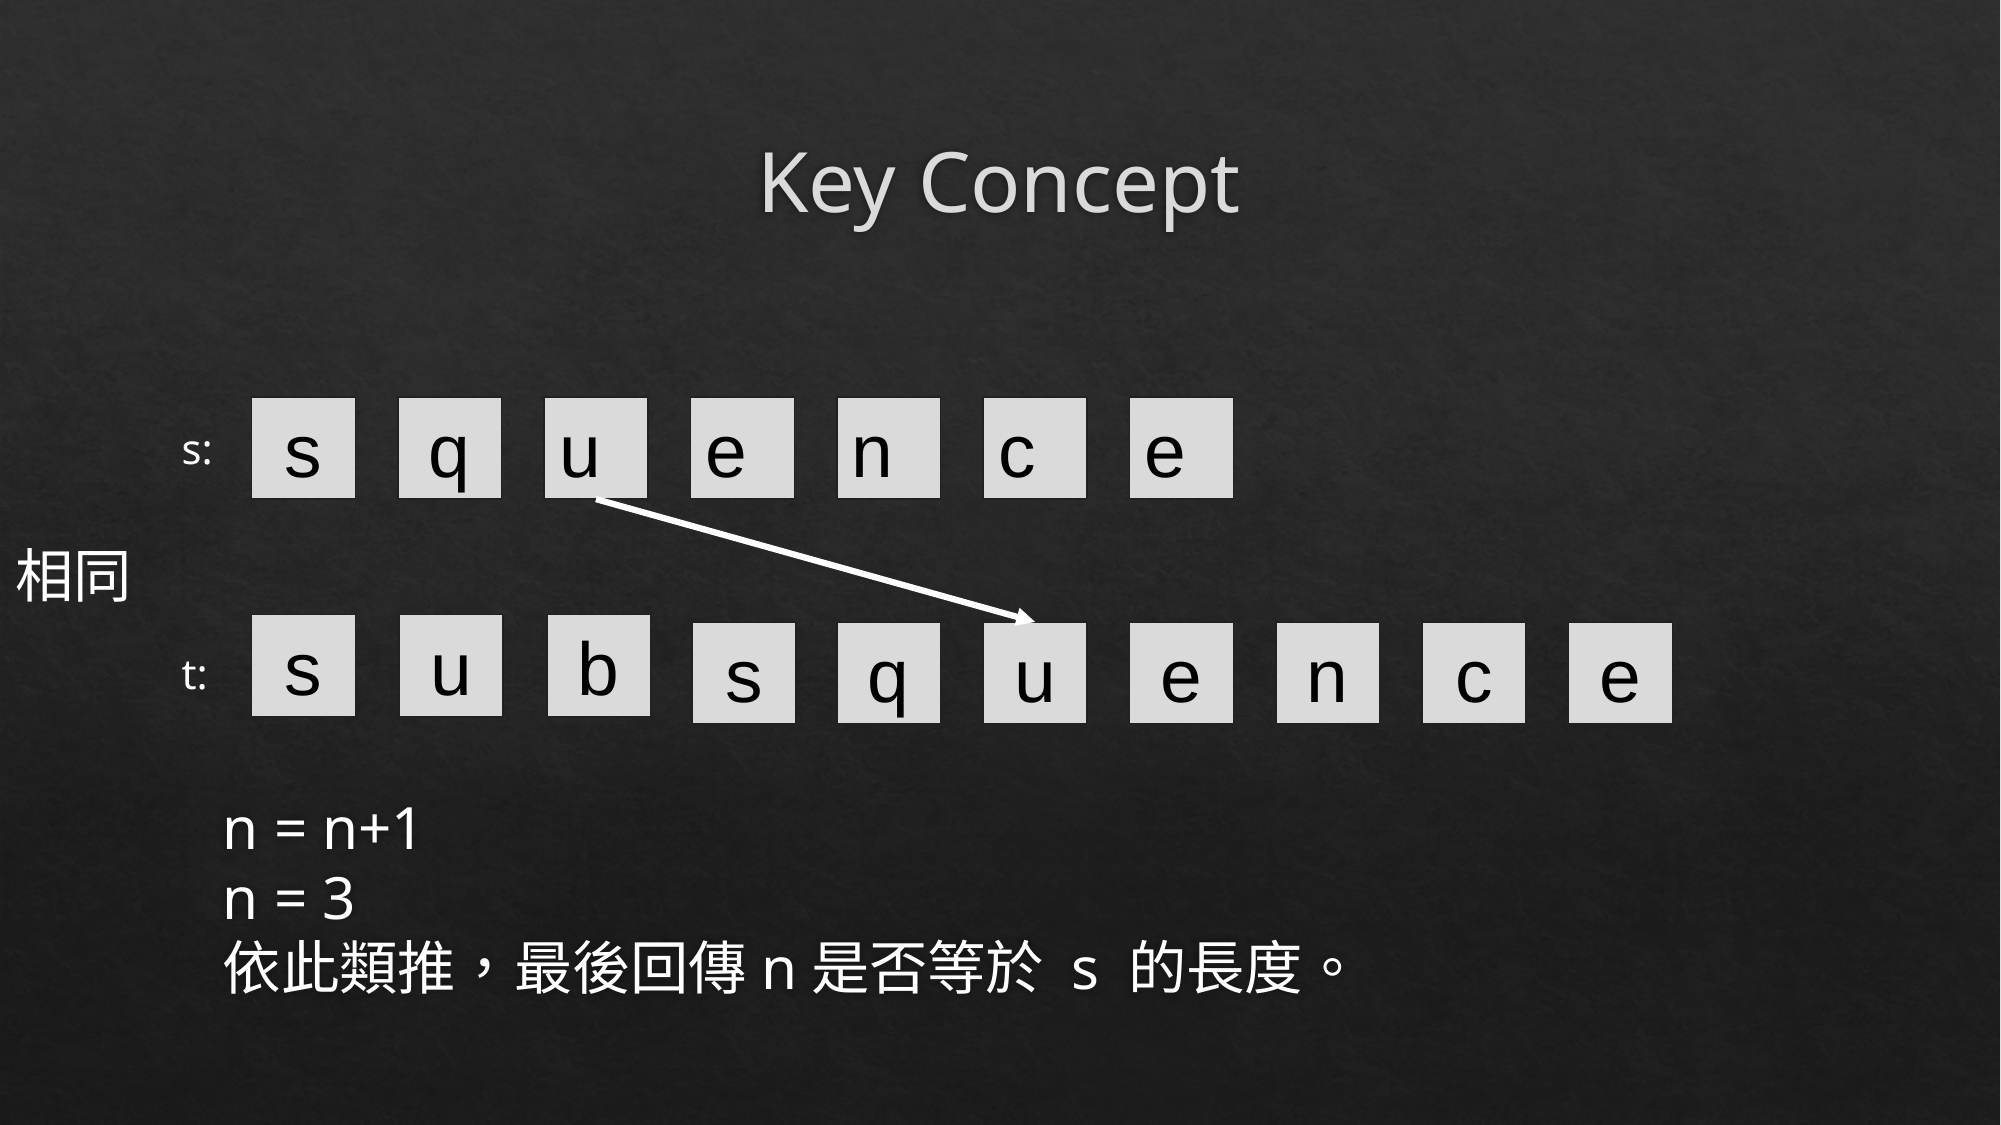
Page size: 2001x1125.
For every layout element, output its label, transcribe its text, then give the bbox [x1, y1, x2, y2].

text_box c [1422, 621, 1526, 725]
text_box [595, 498, 1036, 623]
text_box s [251, 396, 356, 500]
text_box e [690, 396, 795, 497]
text_box c [983, 396, 1087, 500]
text_box s [251, 614, 356, 717]
text_box 相同 [0, 524, 252, 625]
text_box u [544, 396, 648, 500]
picture [0, 0, 2001, 1125]
text_box s: [166, 407, 234, 488]
text_box e [1129, 396, 1234, 500]
text_box u [983, 621, 1087, 725]
text_box s [692, 630, 797, 725]
text_box u [399, 614, 504, 717]
text_box e [1568, 621, 1673, 725]
text_box e [1129, 621, 1234, 725]
text_box b [546, 614, 651, 717]
text_box n [836, 396, 941, 497]
text_box n [1275, 621, 1380, 725]
text_box t: [166, 632, 234, 713]
text_box q [397, 396, 502, 500]
text_box n = n+1 n = 3 依此類推，最後回傳n是否等於 s 的長度。 [207, 776, 1861, 1017]
title Key Concept [149, 99, 1849, 260]
text_box q [836, 630, 941, 725]
